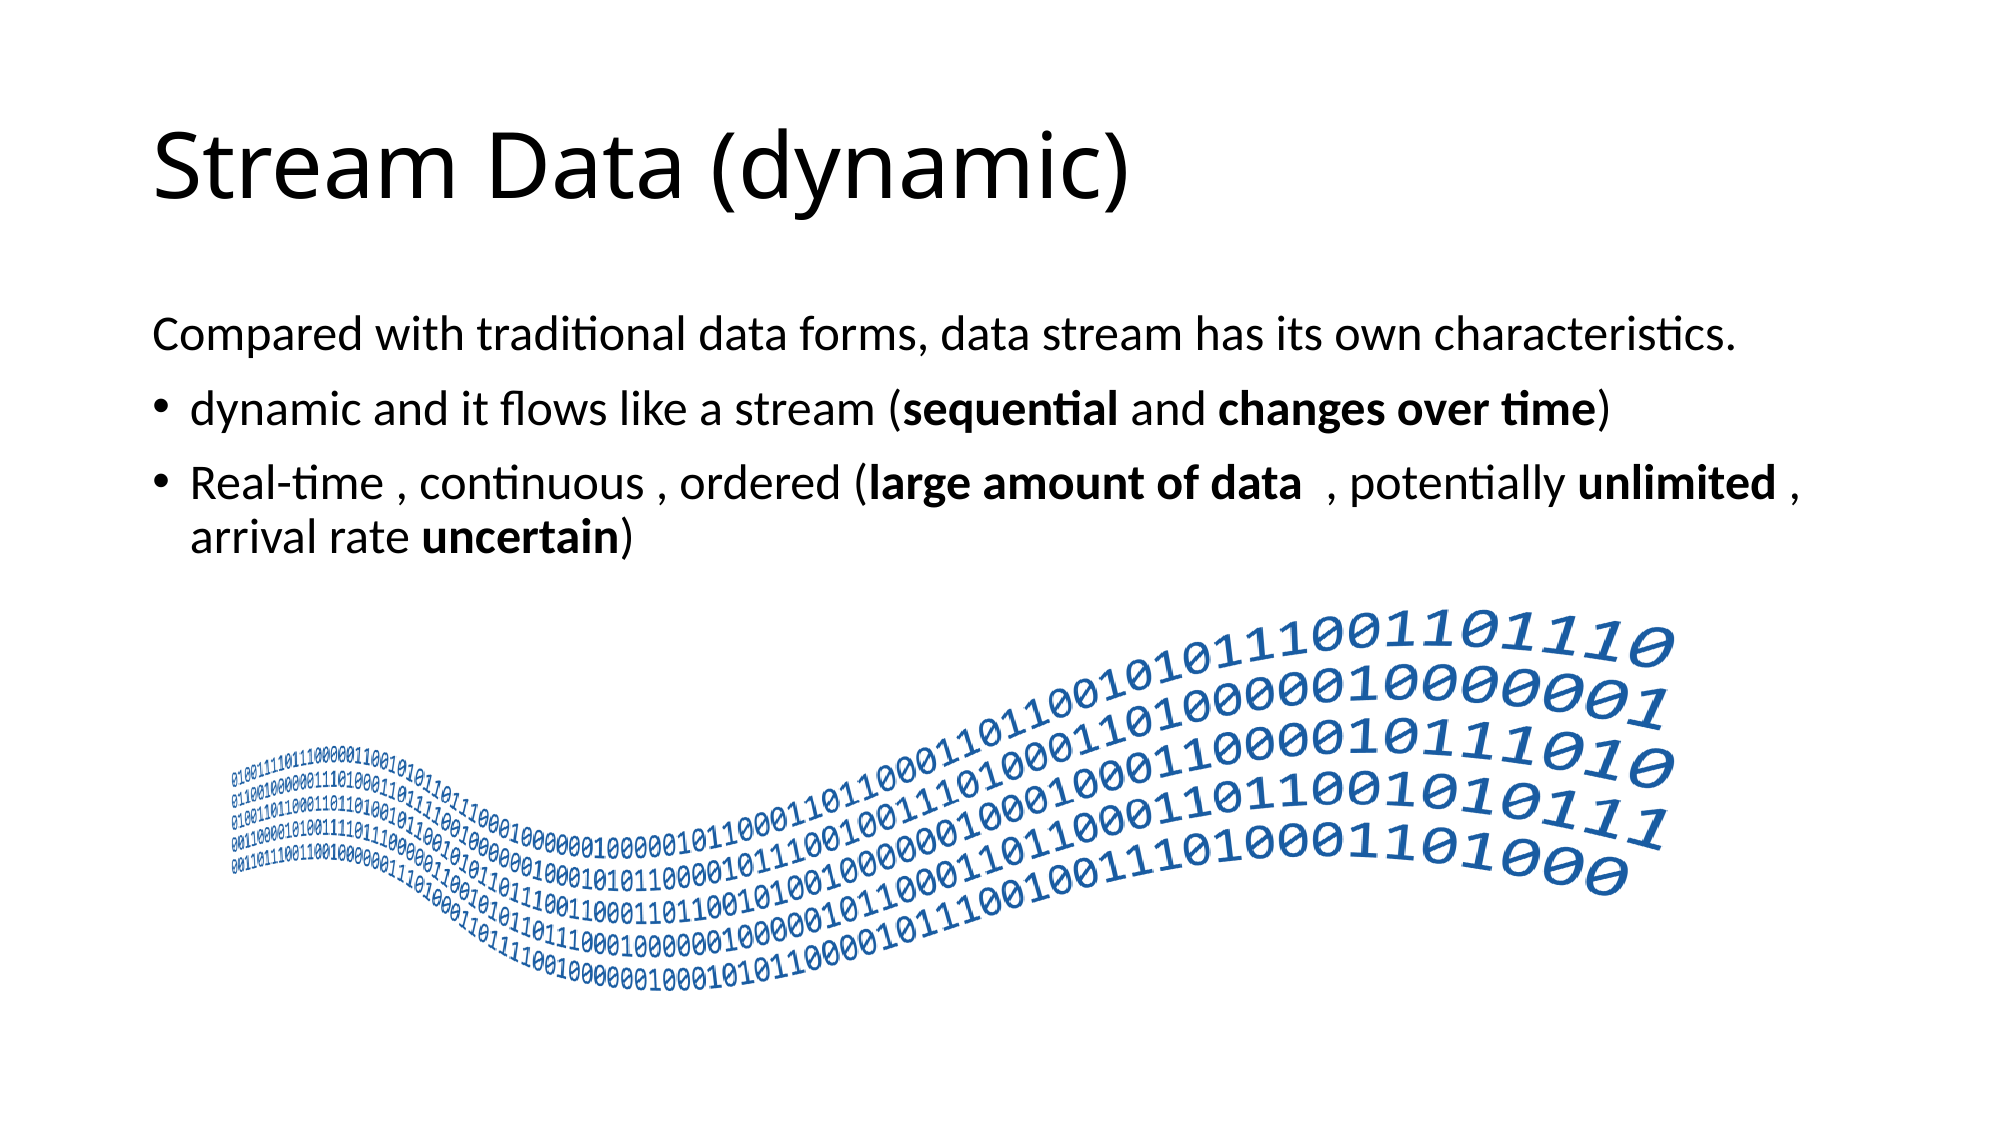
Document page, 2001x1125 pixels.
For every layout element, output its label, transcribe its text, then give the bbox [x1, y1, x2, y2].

title Stream Data (dynamic) [137, 59, 1863, 278]
list Compared with traditional data forms, data stream has its own characteristics. dynamic and it flows like a stream (sequential and changes over time) Real-time , continuous , ordered (large amount of data , potentially unlimited , arrival rate uncertain) [137, 299, 1863, 600]
picture [201, 599, 1720, 1004]
